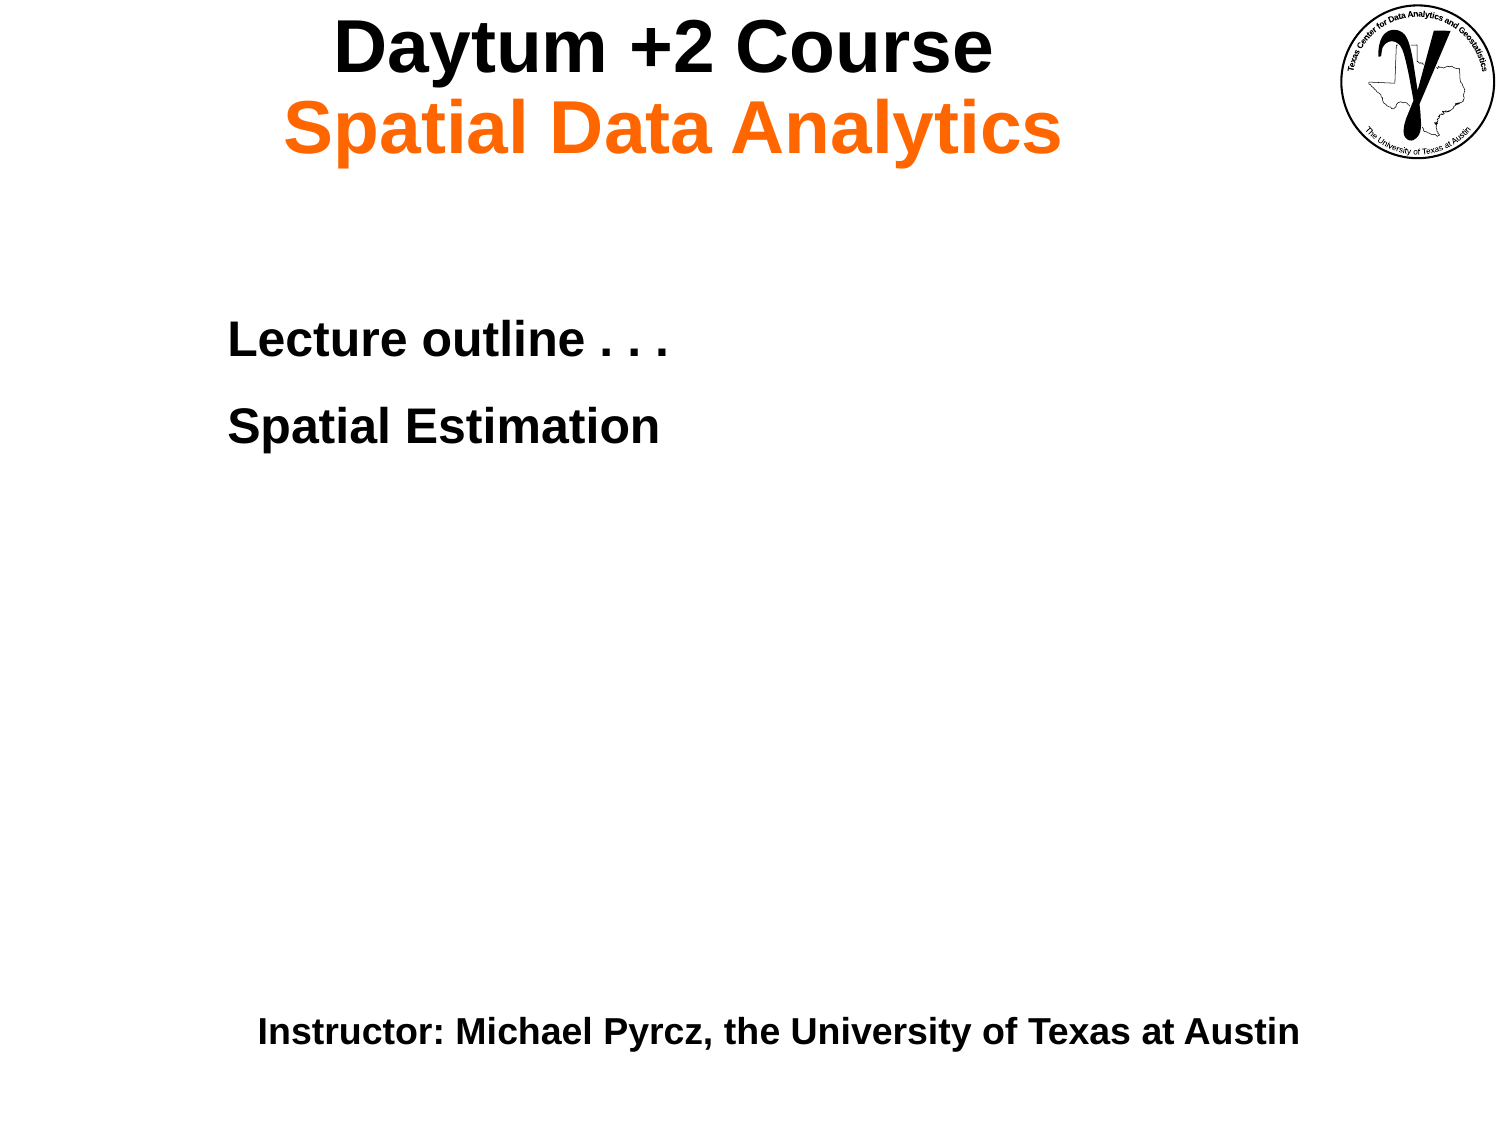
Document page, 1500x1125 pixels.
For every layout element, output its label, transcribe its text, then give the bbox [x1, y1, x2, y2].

text_box Daytum +2 Course Spatial Data Analytics [0, 0, 1350, 263]
list Lecture outline . . . Spatial Estimation [212, 287, 1001, 963]
text_box Instructor: Michael Pyrcz, the University of Texas at Austin [242, 999, 1317, 1060]
